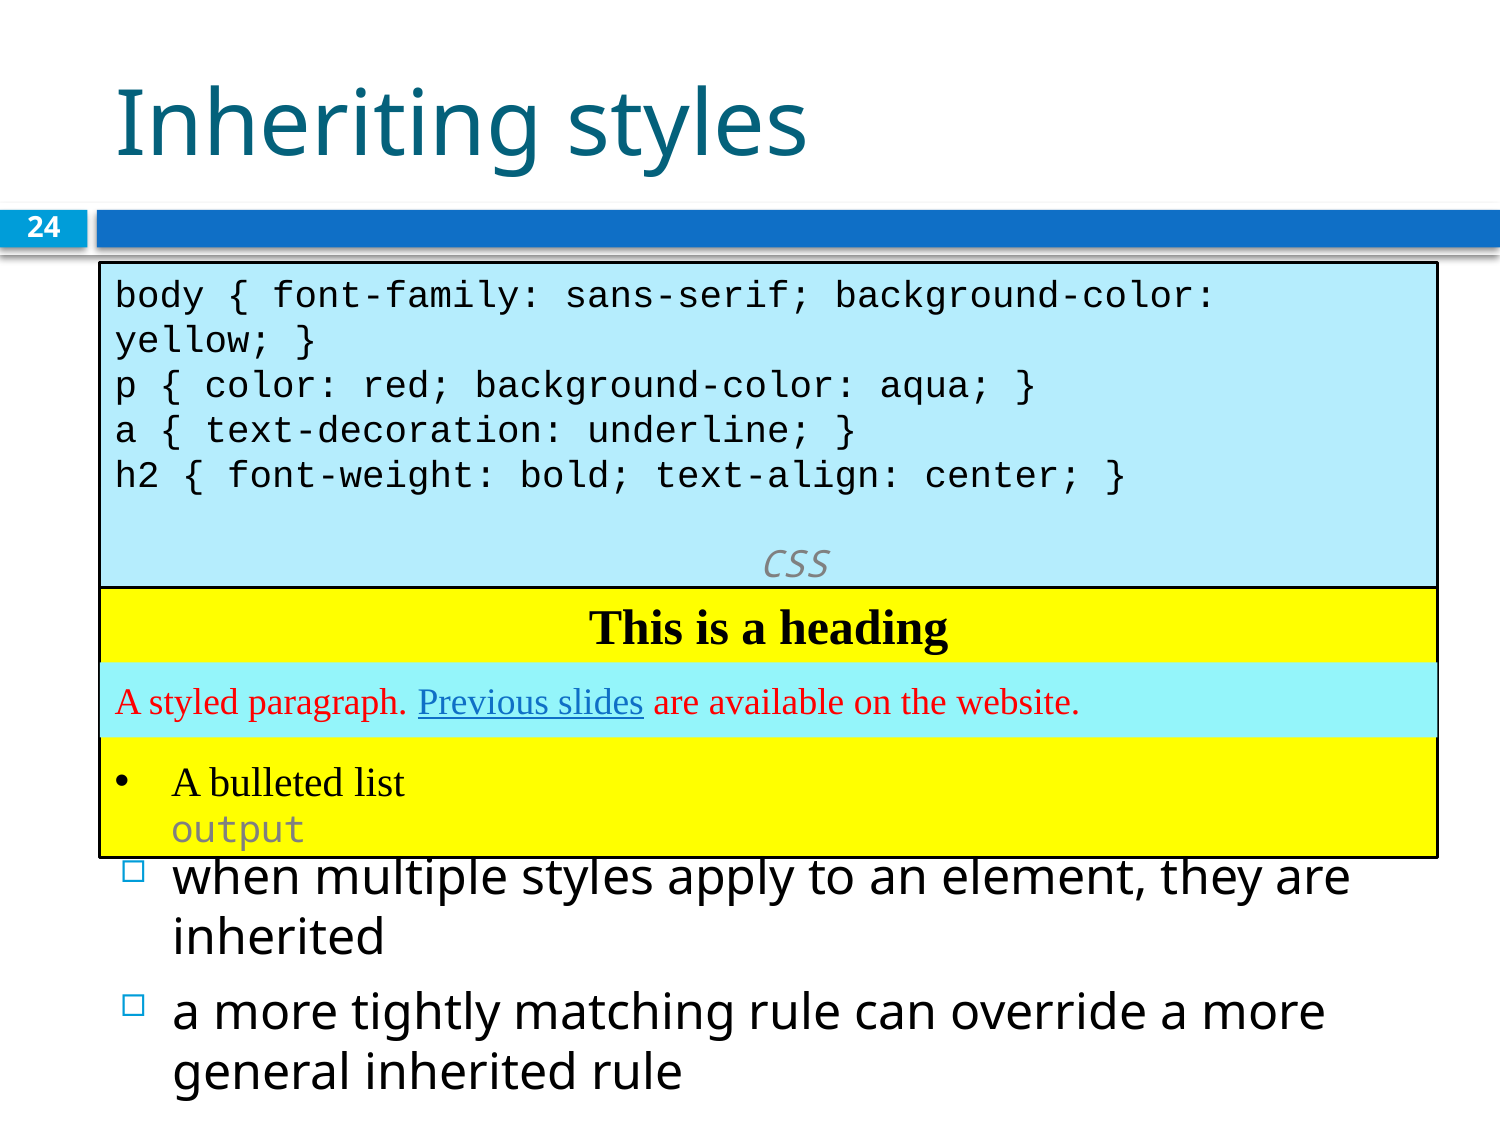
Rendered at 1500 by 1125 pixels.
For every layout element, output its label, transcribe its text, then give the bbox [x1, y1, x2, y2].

list when multiple styles apply to an element, they are inherited a more tightly matching rule can override a more general inherited rule [104, 837, 1443, 1088]
text_box This is a heading A bulleted list output [99, 739, 1438, 858]
text_box A styled paragraph. Previous slides are available on the website. [98, 661, 1439, 739]
footer [99, 1025, 990, 1085]
slide_number 24 [0, 208, 88, 249]
text_box body { font-family: sans-serif; background-color: yellow; } p { color: red; background-color: aqua; } a { text-decoration: underline; } h2 { font-weight: bold; text-align: center; } CSS [99, 262, 1438, 587]
title Inheriting styles [100, 37, 1439, 201]
text_box This is a heading A bulleted list output [99, 587, 1438, 661]
